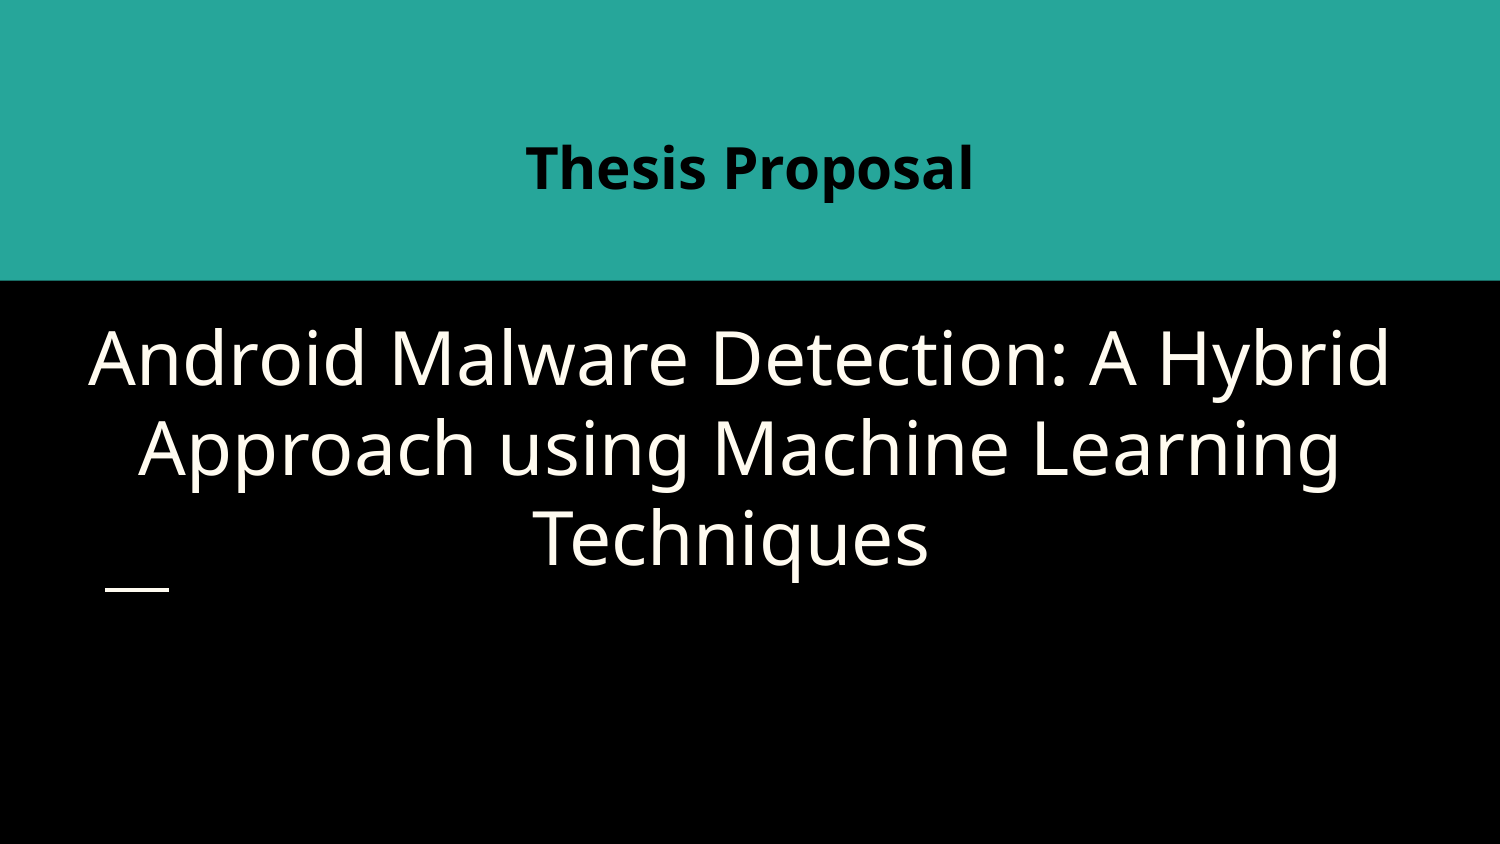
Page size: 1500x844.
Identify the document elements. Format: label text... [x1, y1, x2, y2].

subtitle Thesis Proposal [84, 115, 1416, 245]
title Android Malware Detection: A Hybrid Approach using Machine Learning Techniques [43, 452, 1439, 686]
